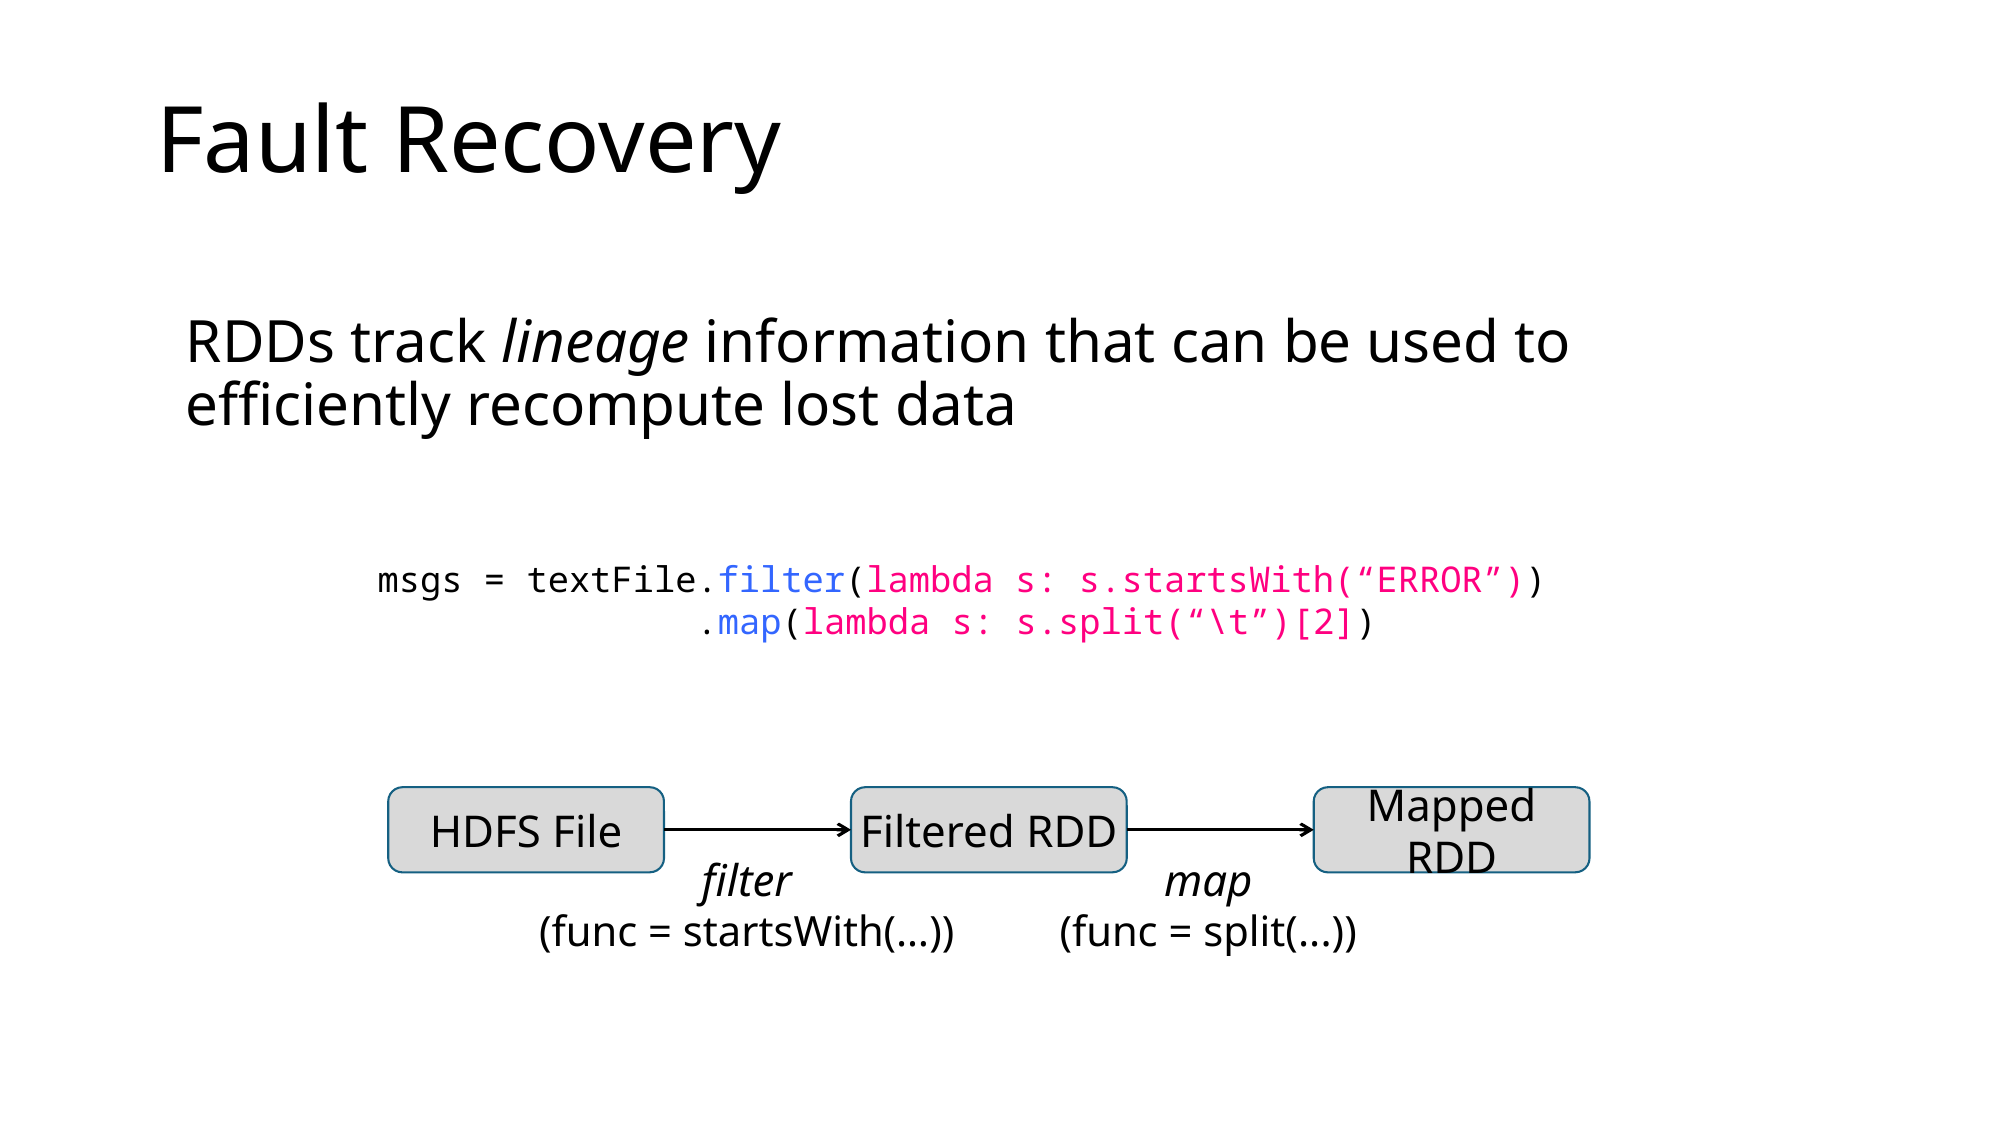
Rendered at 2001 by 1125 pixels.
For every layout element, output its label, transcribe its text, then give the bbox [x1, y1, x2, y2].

text_box Filtered RDD [849, 786, 1128, 874]
list RDDs track lineage information that can be used to efficiently recompute lost data [170, 304, 1809, 875]
text_box HDFS File [387, 786, 666, 874]
text_box filter (func = startsWith(…)) [524, 845, 970, 963]
text_box map (func = split(...)) [1044, 845, 1372, 963]
text_box Mapped RDD [1312, 786, 1591, 874]
text_box msgs = textFile.filter(lambda s: s.startsWith(“ERROR”)) .map(lambda s: s.split(“\t”)[2]) [363, 549, 1634, 650]
title Fault Recovery [141, 64, 1675, 221]
